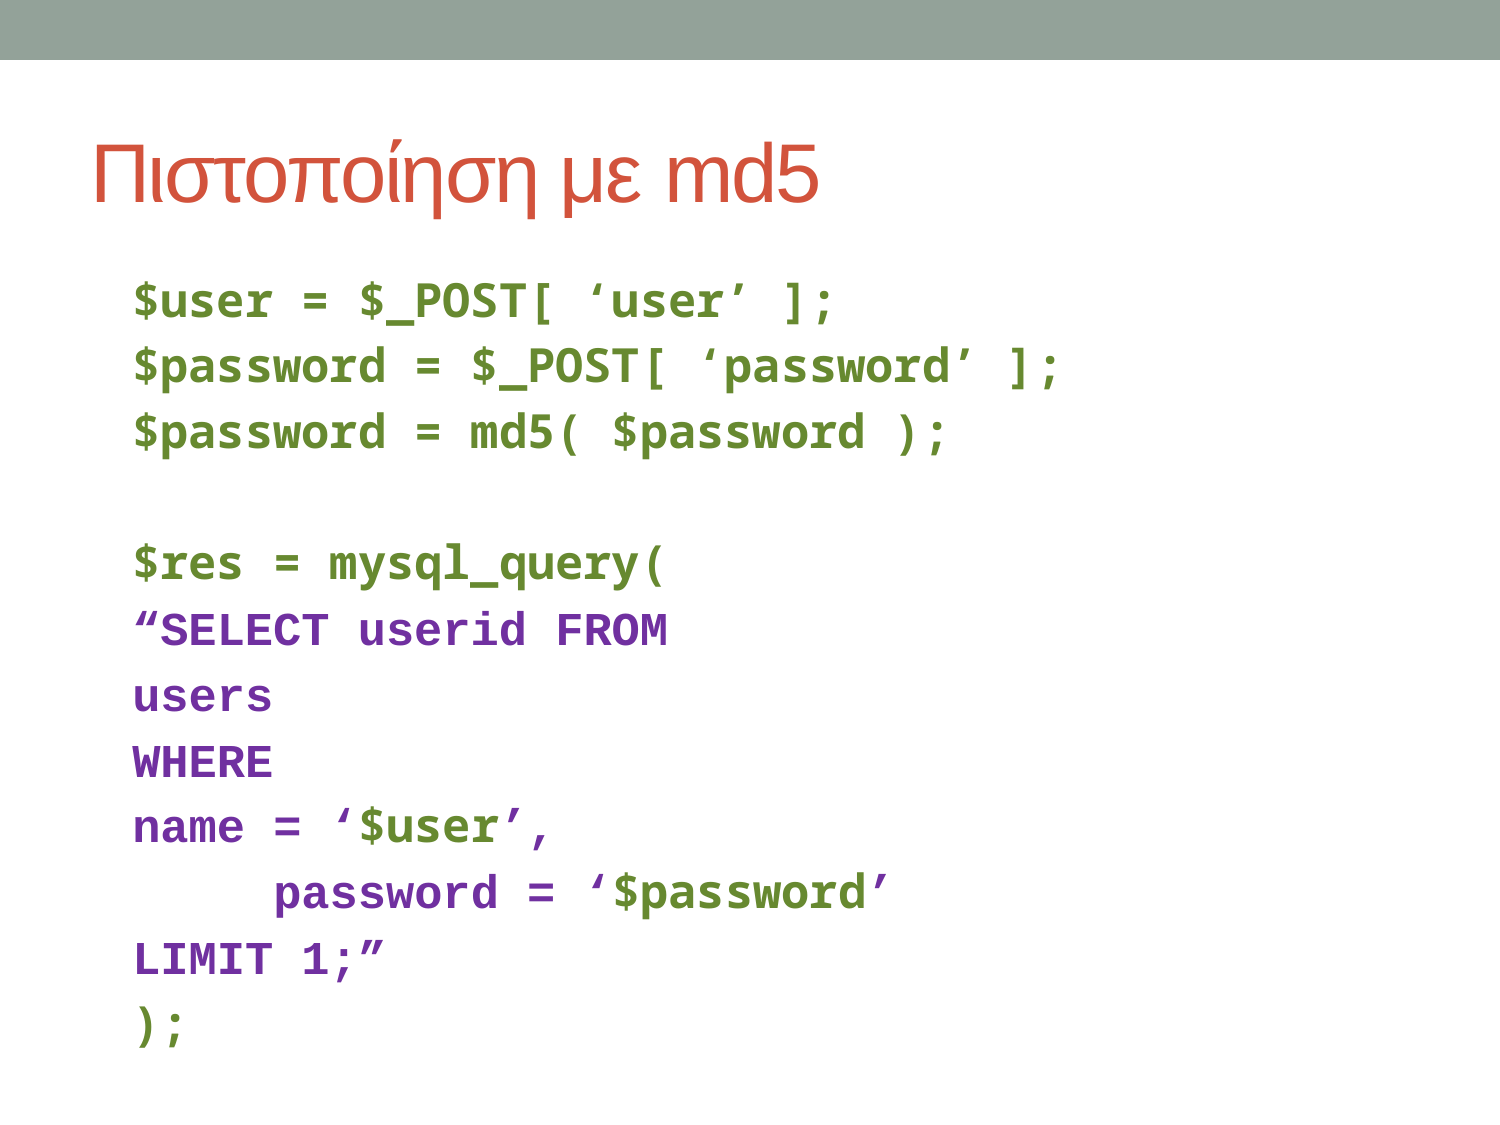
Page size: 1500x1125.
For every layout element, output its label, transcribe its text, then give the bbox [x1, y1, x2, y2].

list $user = $_POST[ ‘user’ ]; $password = $_POST[ ‘password’ ]; $password = md5( $password ); $res = mysql_query( “SELECT userid FROM users WHERE name = ‘$user’, password = ‘$password’ LIMIT 1;” ); [75, 262, 1425, 1063]
title Πιστοποίηση με md5 [75, 87, 1425, 250]
